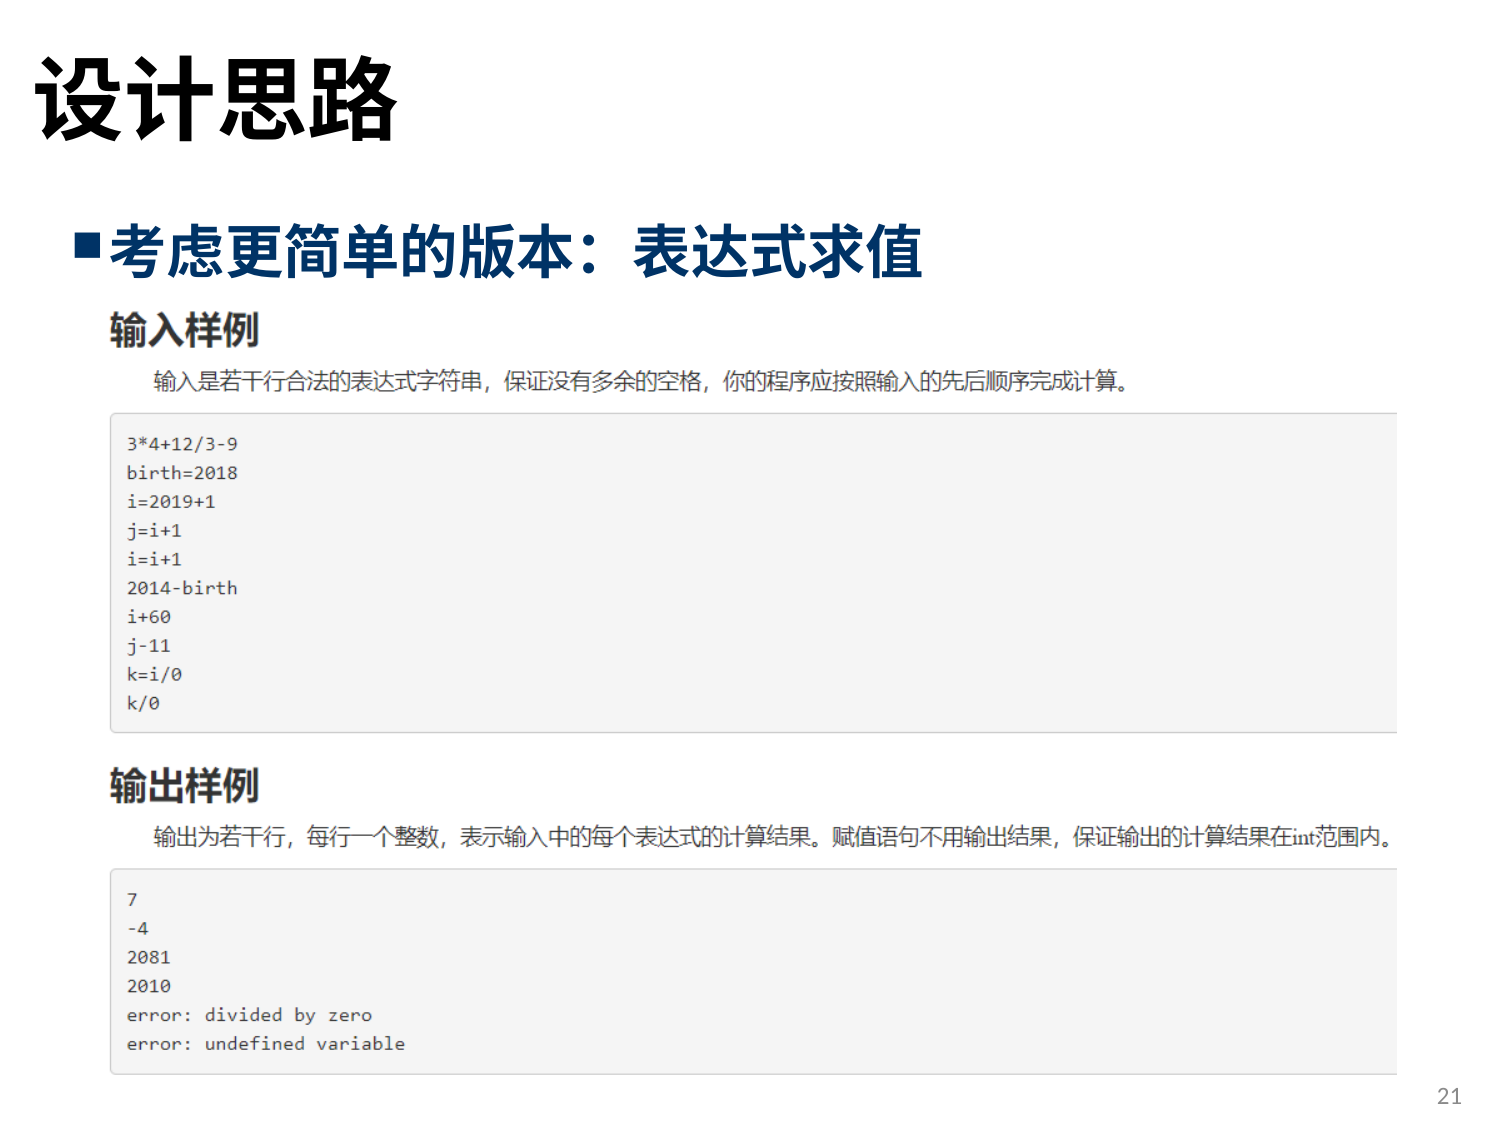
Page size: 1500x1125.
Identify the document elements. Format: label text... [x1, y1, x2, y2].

list 考虑更简单的版本：表达式求值 [55, 208, 1415, 941]
picture [100, 304, 1397, 1080]
title 设计思路 [17, 0, 1312, 213]
slide_number 21 [1139, 1065, 1478, 1125]
